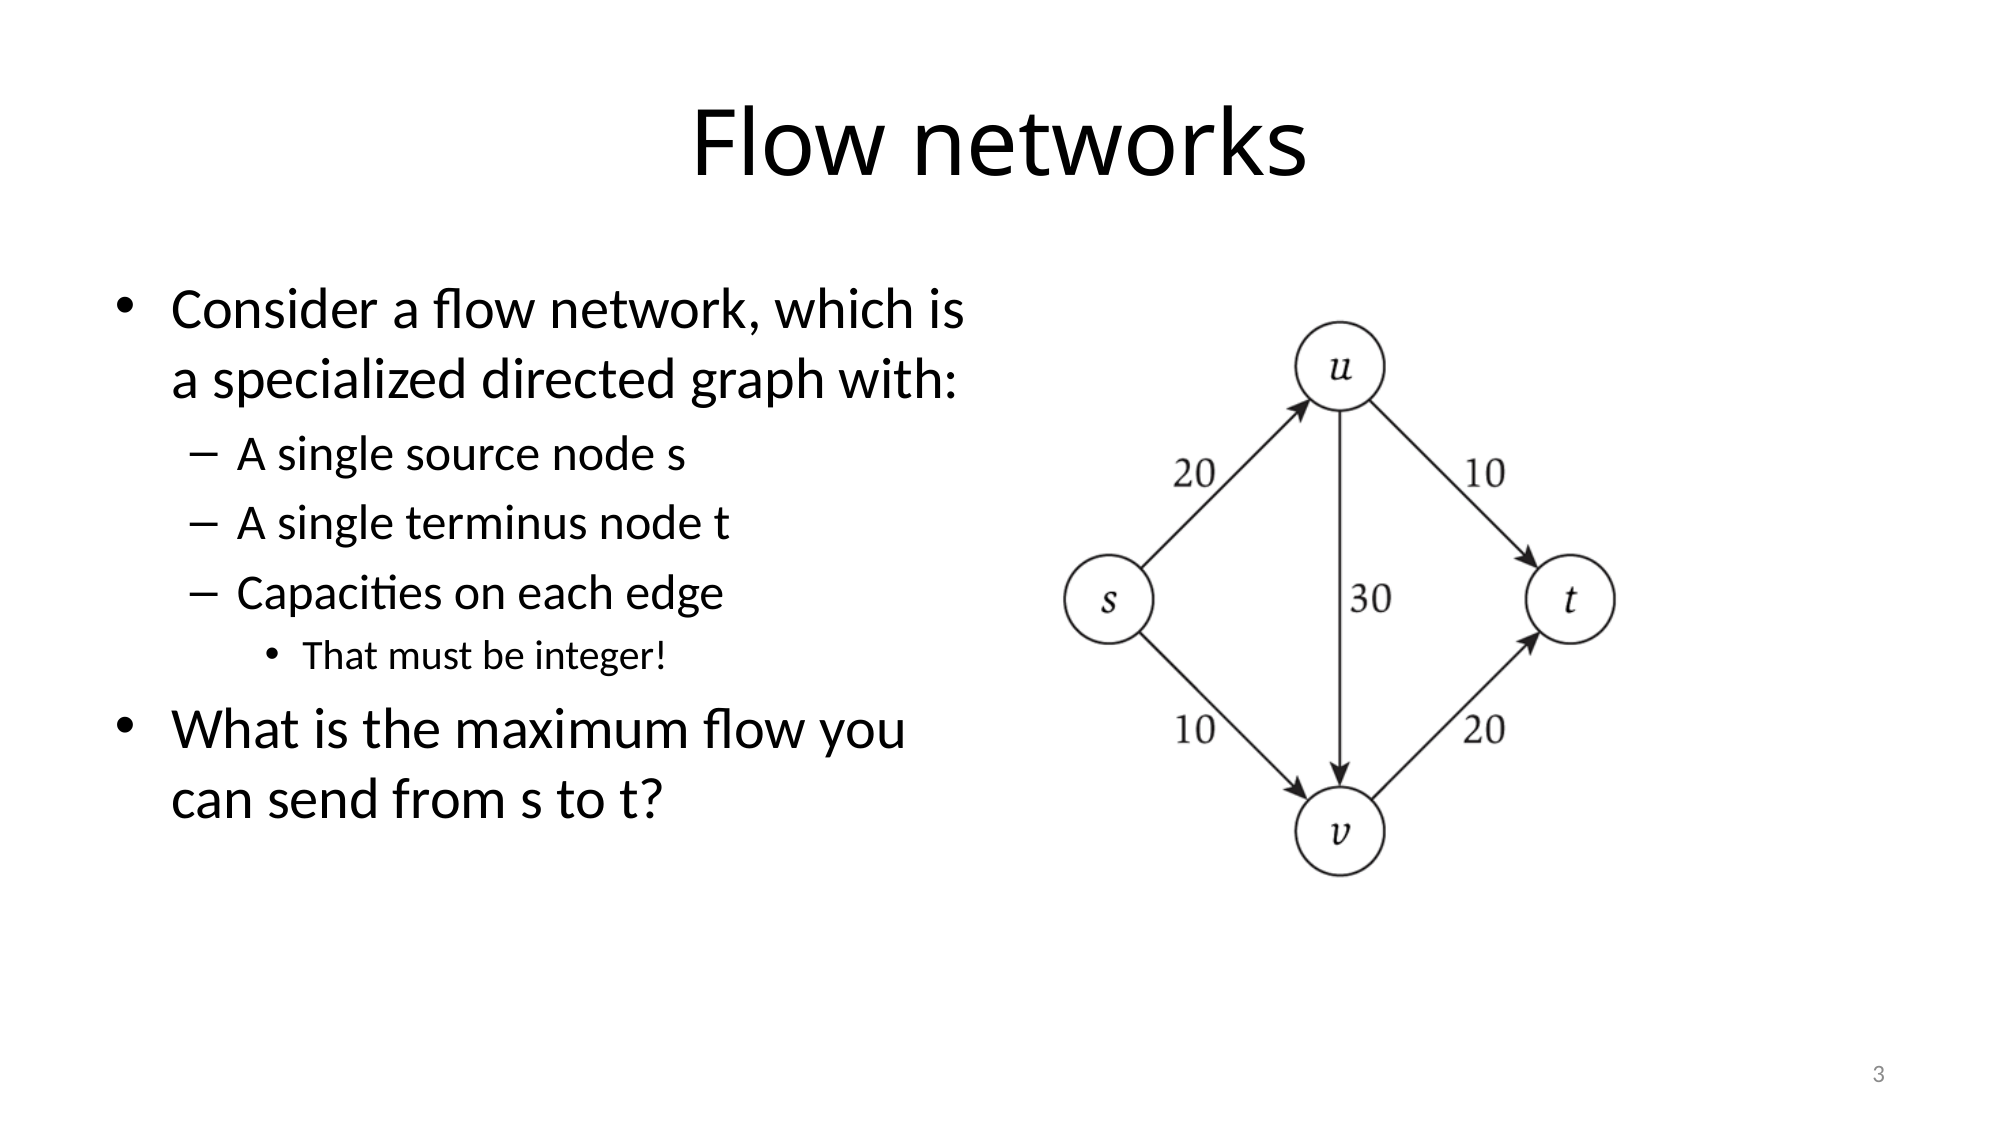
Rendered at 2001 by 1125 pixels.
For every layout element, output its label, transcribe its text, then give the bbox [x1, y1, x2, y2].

slide_number 3 [1433, 1042, 1900, 1103]
title Flow networks [99, 45, 1900, 233]
list Consider a flow network, which is a specialized directed graph with: A single source node s A single terminus node t Capacities on each edge That must be integer! What is the maximum flow you can send from s to t? [99, 262, 984, 1005]
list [1009, 289, 1674, 919]
